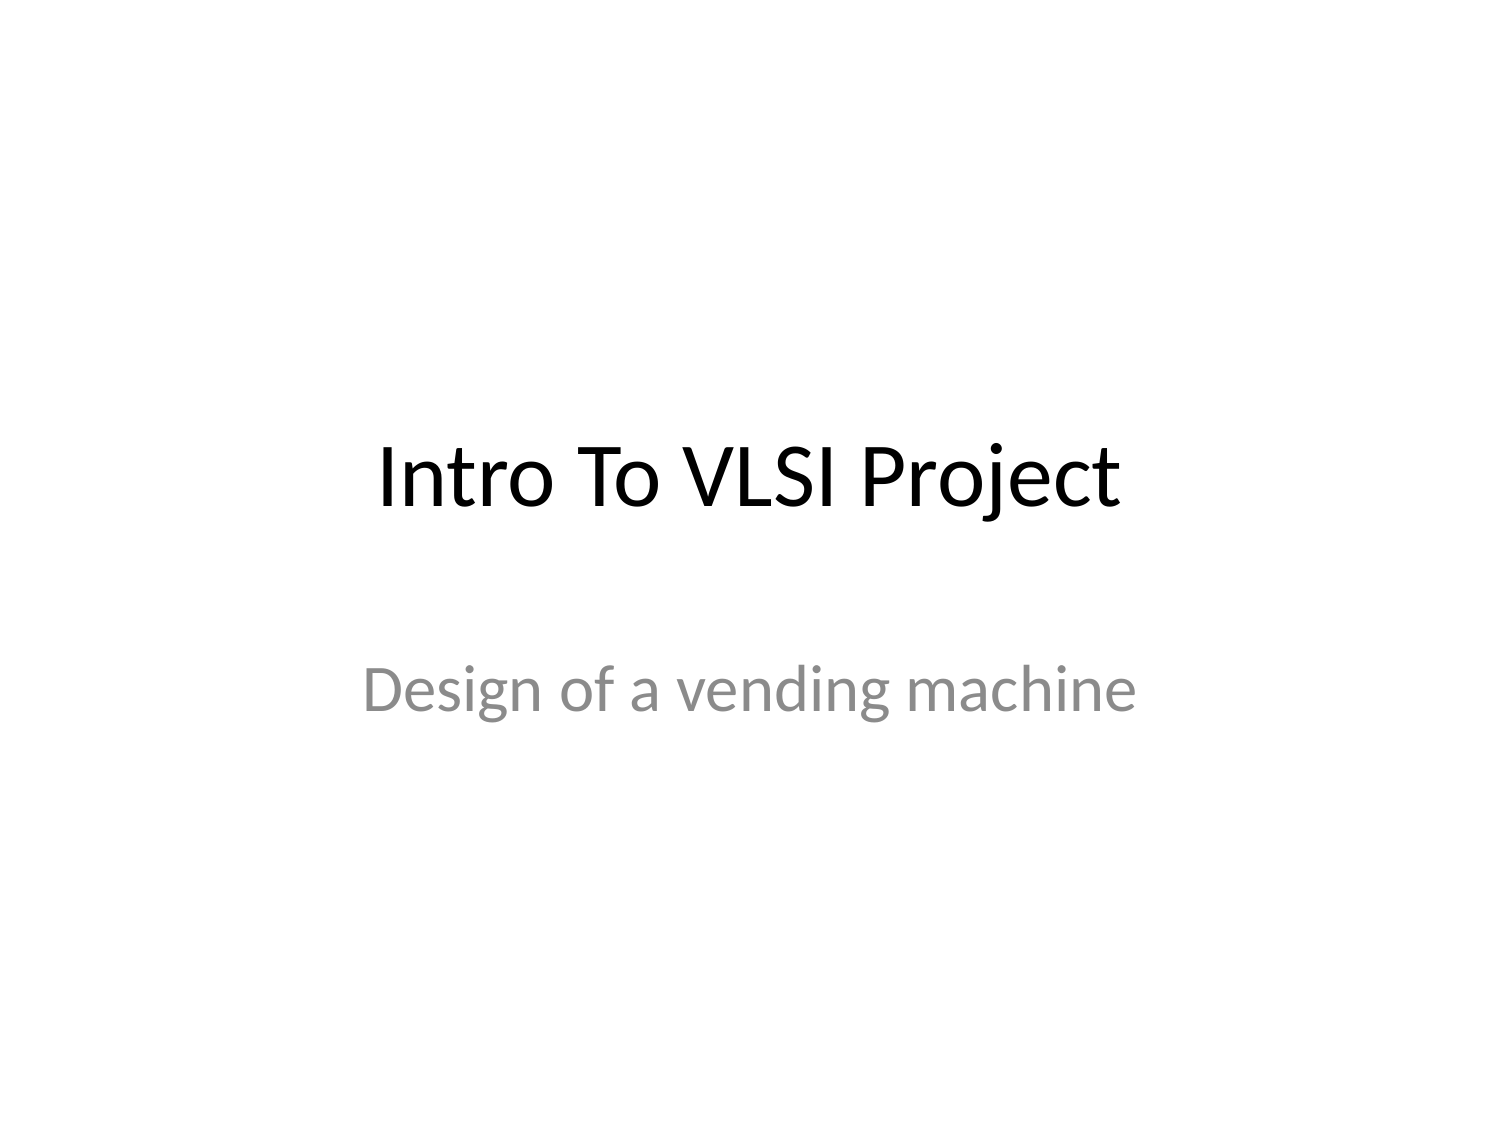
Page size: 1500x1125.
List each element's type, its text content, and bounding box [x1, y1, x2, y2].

title Intro To VLSI Project [112, 349, 1388, 591]
subtitle Design of a vending machine [225, 637, 1275, 925]
